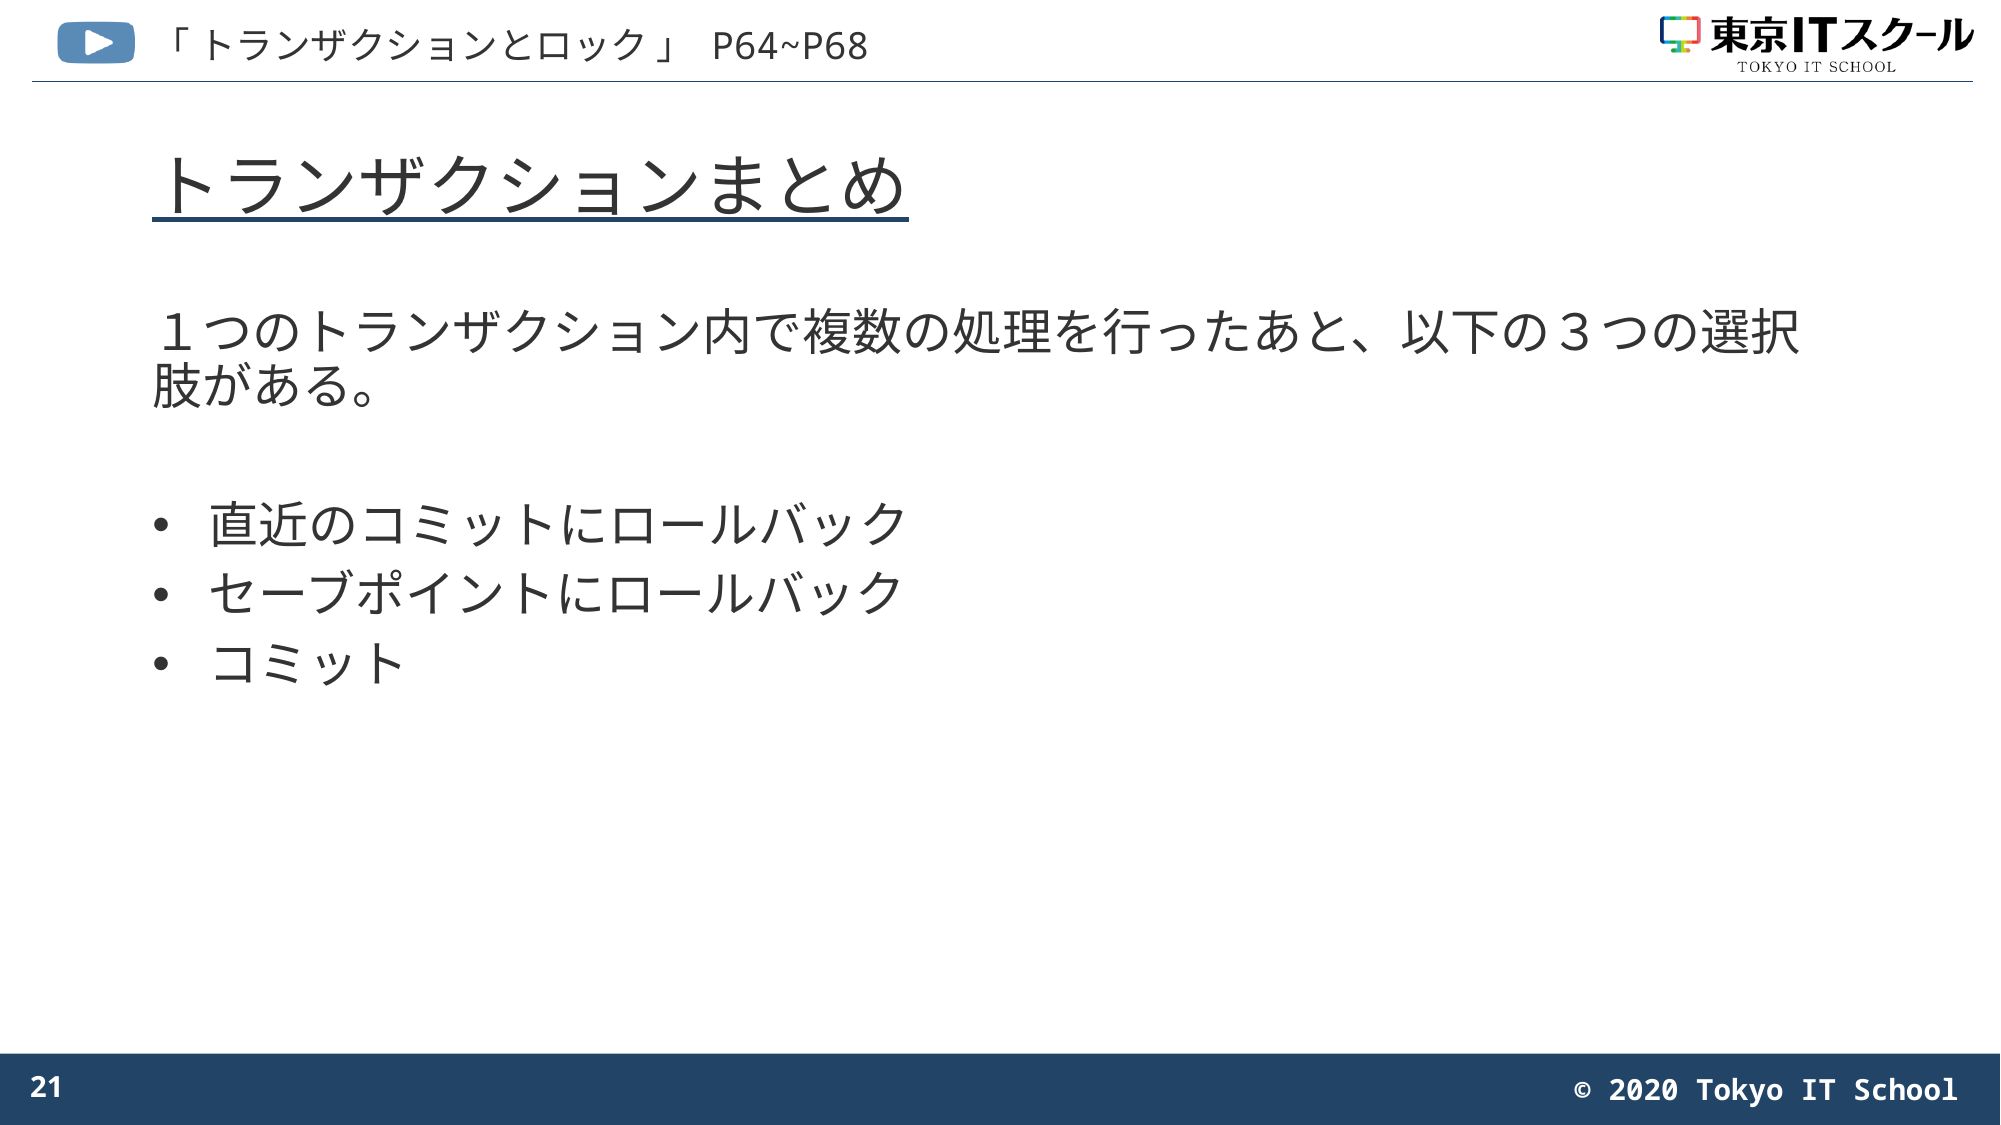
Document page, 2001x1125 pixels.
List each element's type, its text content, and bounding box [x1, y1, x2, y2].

list １つのトランザクション内で複数の処理を行ったあと、以下の３つの選択肢がある。 直近のコミットにロールバック セーブポイントにロールバック コミット [137, 299, 1863, 1014]
picture [1660, 16, 1974, 72]
title トランザクションまとめ [137, 102, 1863, 278]
slide_number 21 [15, 1058, 466, 1119]
